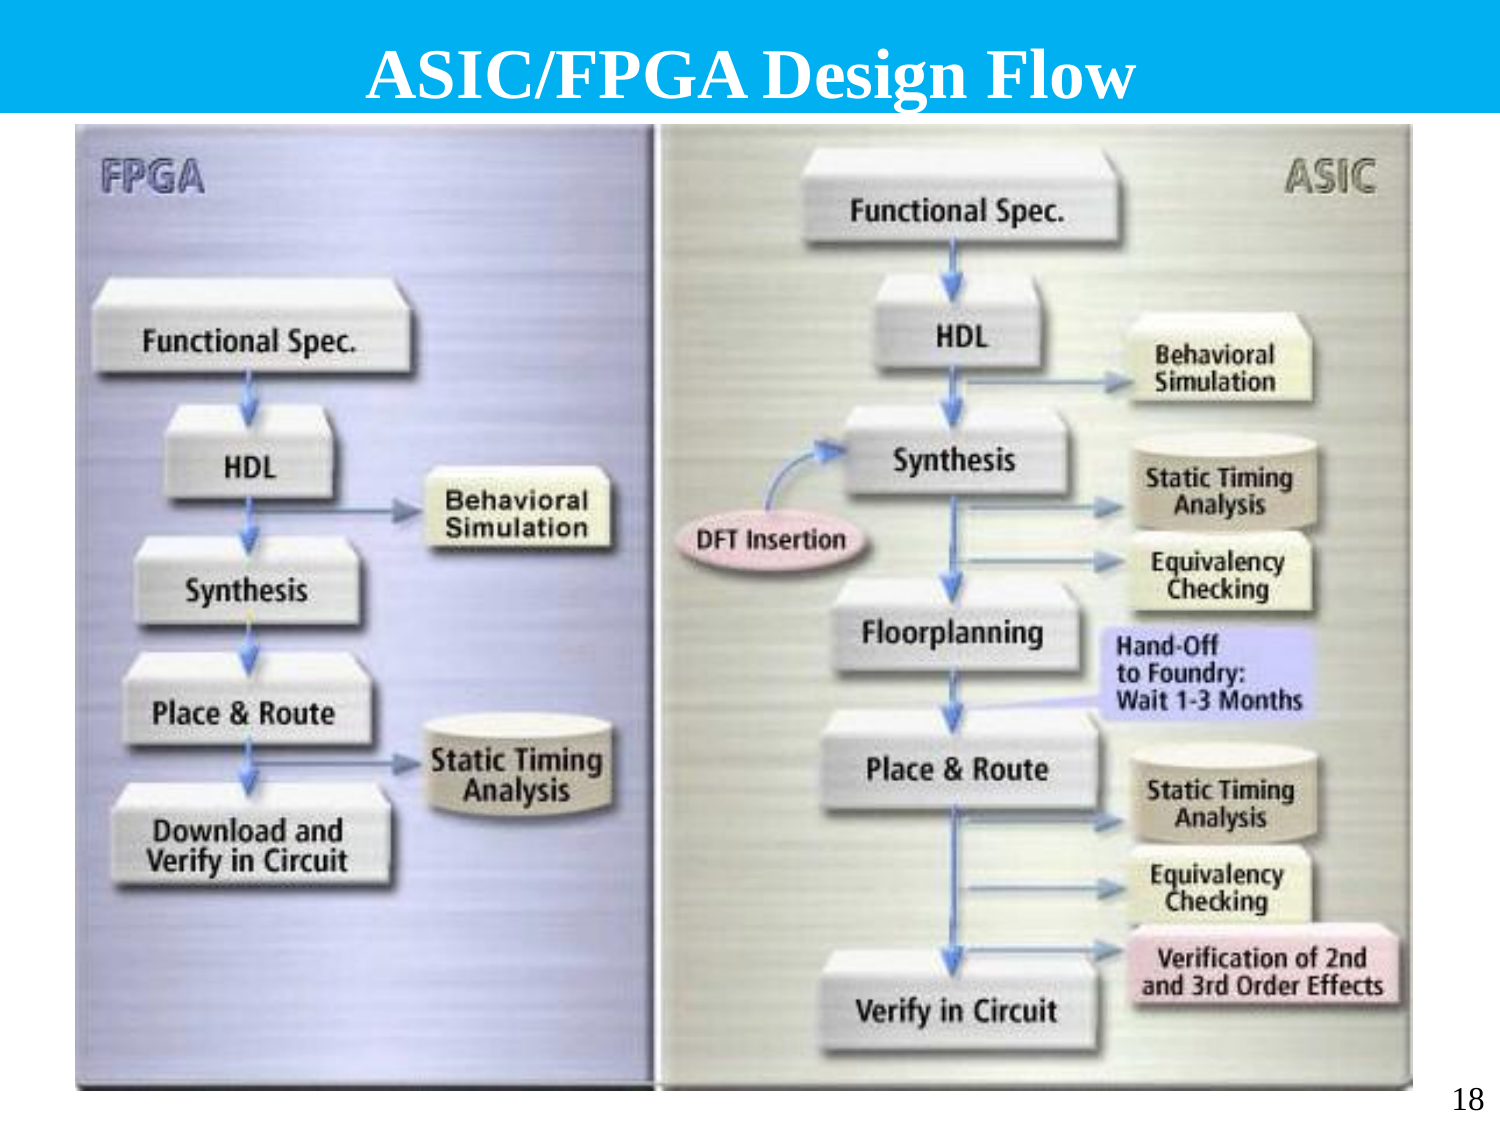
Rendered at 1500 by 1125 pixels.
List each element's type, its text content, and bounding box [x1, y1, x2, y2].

slide_number 18 [1187, 1049, 1500, 1125]
title ASIC/FPGA Design Flow [0, 0, 1500, 113]
picture [74, 124, 1413, 1091]
